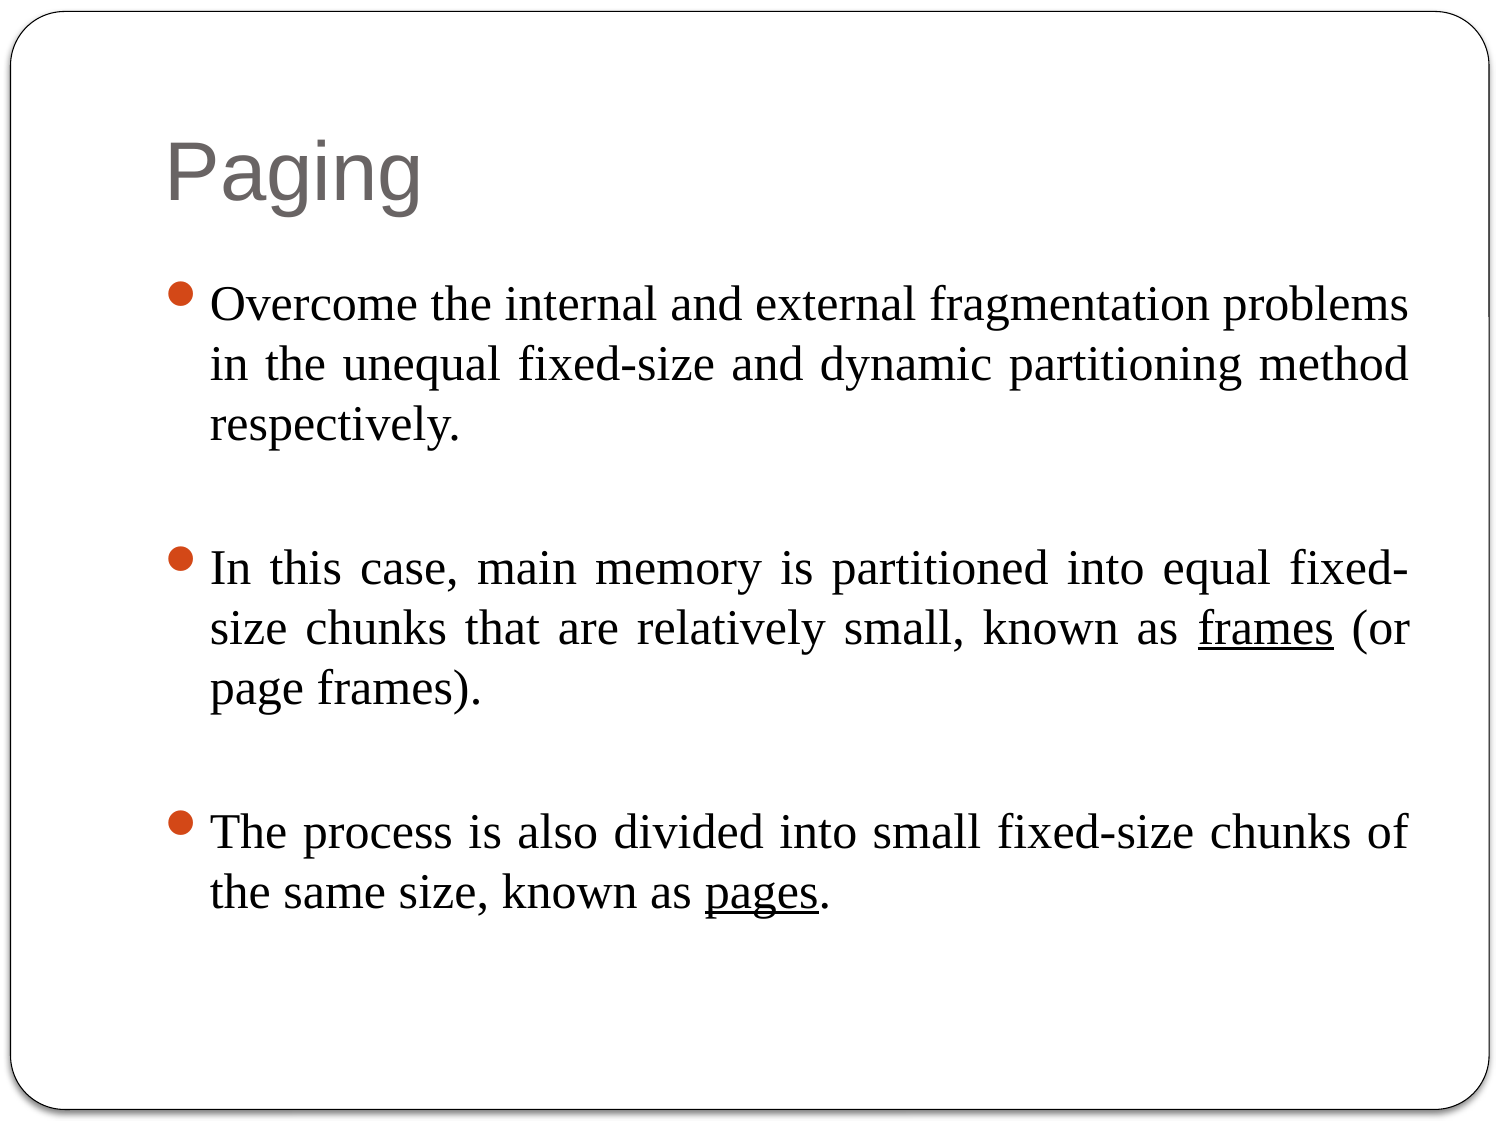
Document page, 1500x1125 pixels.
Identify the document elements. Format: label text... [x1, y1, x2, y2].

list Overcome the internal and external fragmentation problems in the unequal fixed-size and dynamic partitioning method respectively. In this case, main memory is partitioned into equal fixed-size chunks that are relatively small, known as frames (or page frames). The process is also divided into small fixed-size chunks of the same size, known as pages. [150, 262, 1425, 1013]
title Paging [150, 45, 1425, 233]
